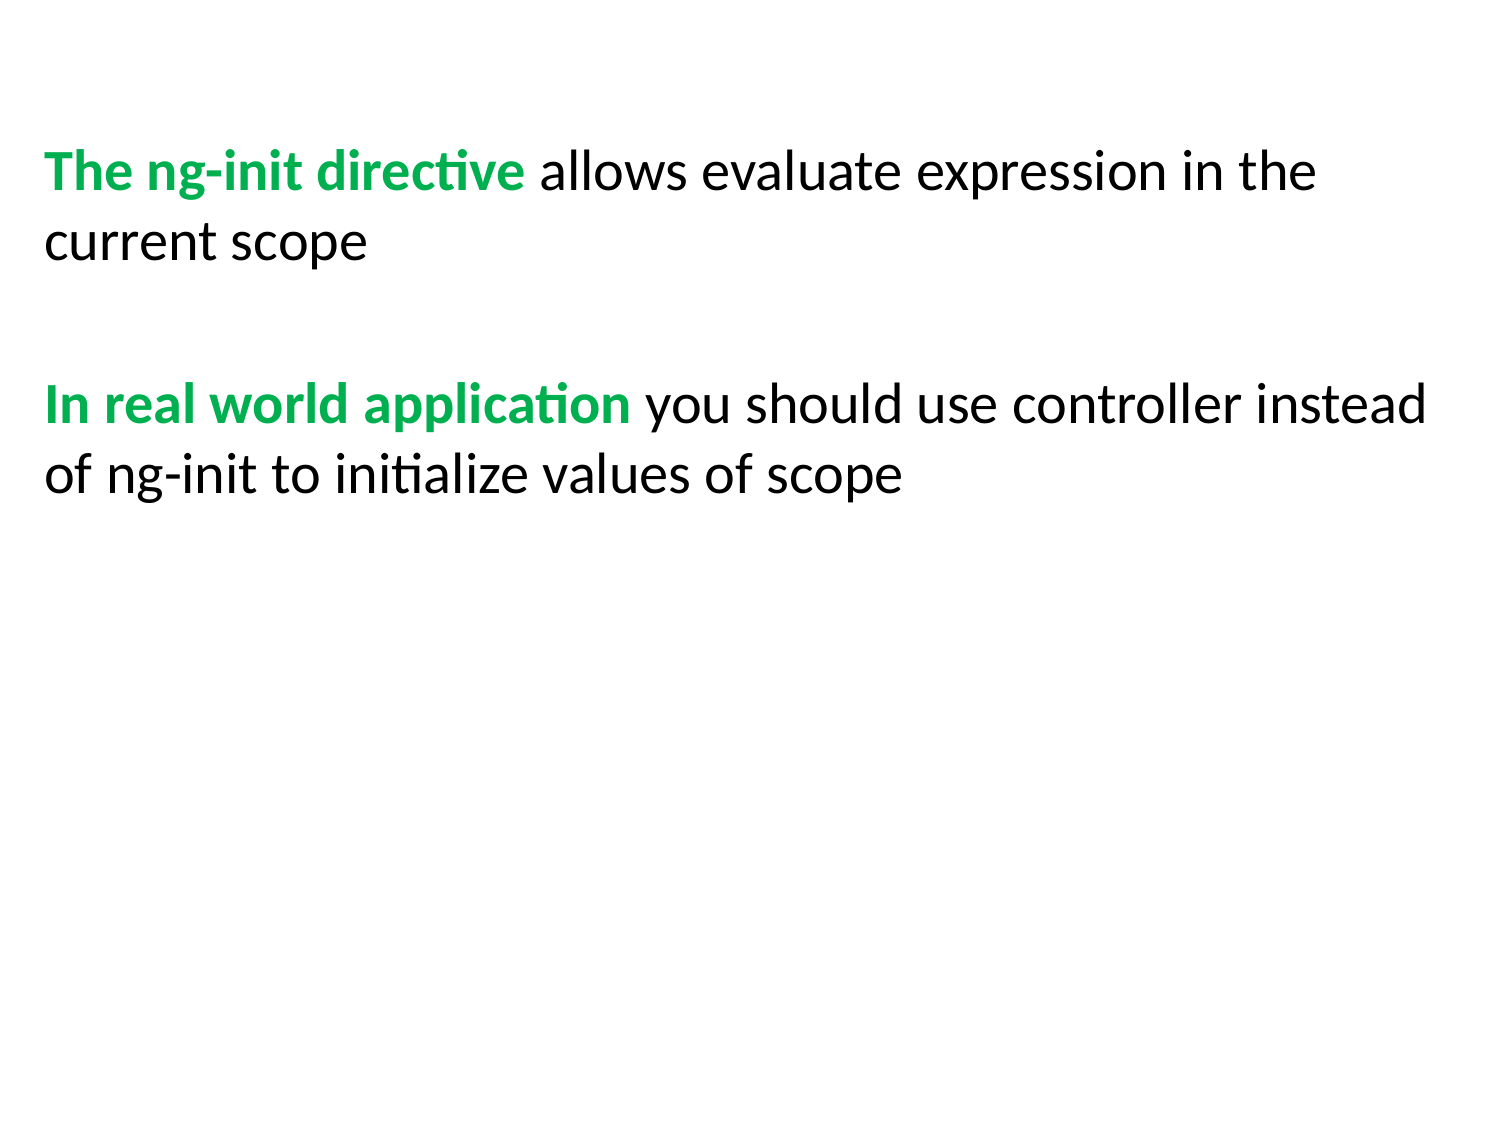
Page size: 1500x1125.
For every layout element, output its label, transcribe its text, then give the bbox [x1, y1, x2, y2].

list The ng-init directive allows evaluate expression in the current scope In real world application you should use controller instead of ng-init to initialize values of scope [29, 42, 1471, 1005]
